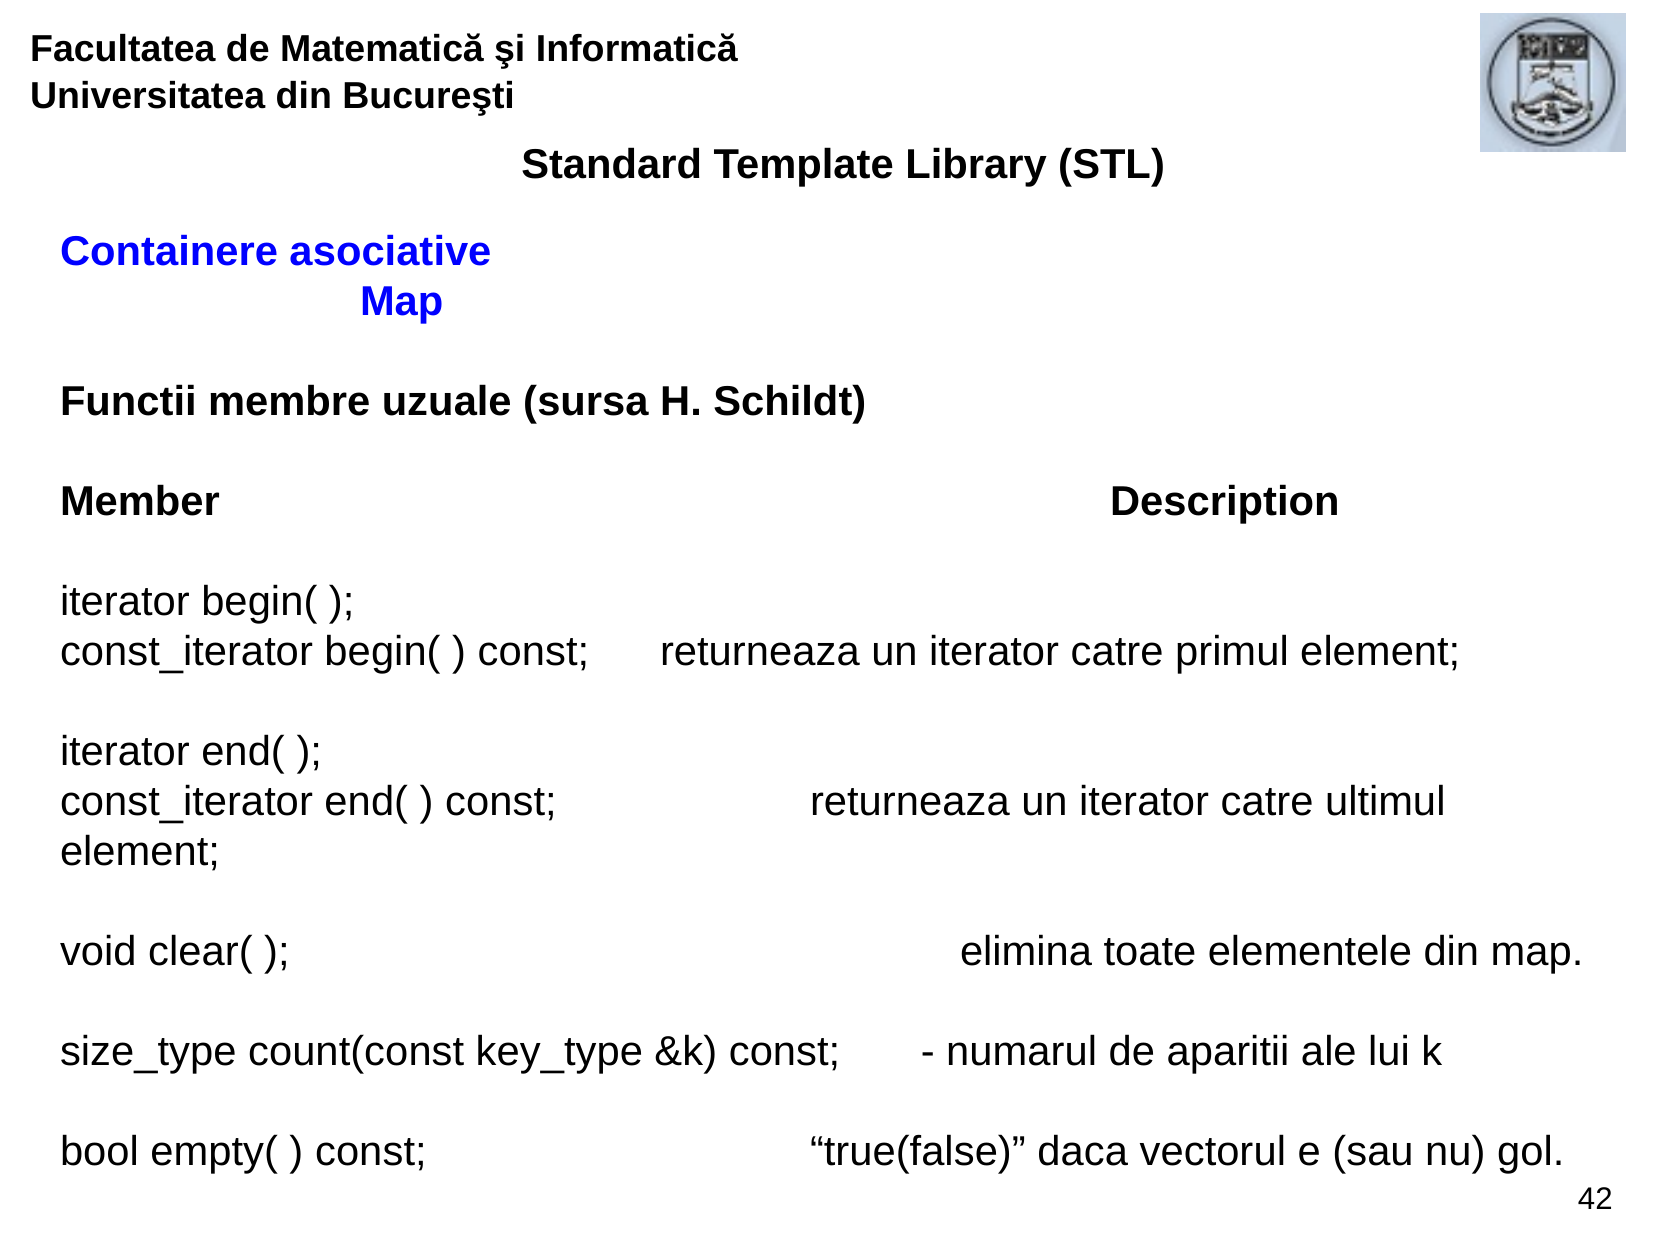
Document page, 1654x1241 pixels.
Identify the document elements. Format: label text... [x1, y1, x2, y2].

text_box Standard Template Library (STL) [293, 135, 1394, 208]
picture [1480, 13, 1626, 152]
text_box Facultatea de Matematică şi Informatică Universitatea din Bucureşti [13, 13, 841, 122]
text_box Containere asociative Map Functii membre uzuale (sursa H. Schildt) Member Description iterator begin( ); const_iterator begin( ) const; returneaza un iterator catre primul element; iterator end( ); const_iterator end( ) const; returneaza un iterator catre ultimul element; void clear( ); elimina toate elementele din map. size_type count(const key_type &k) const; - numarul de aparitii ale lui k bool empty( ) const; “true(false)” daca vectorul e (sau nu) gol. [45, 208, 1626, 1104]
text_box 42 [1524, 1158, 1630, 1225]
